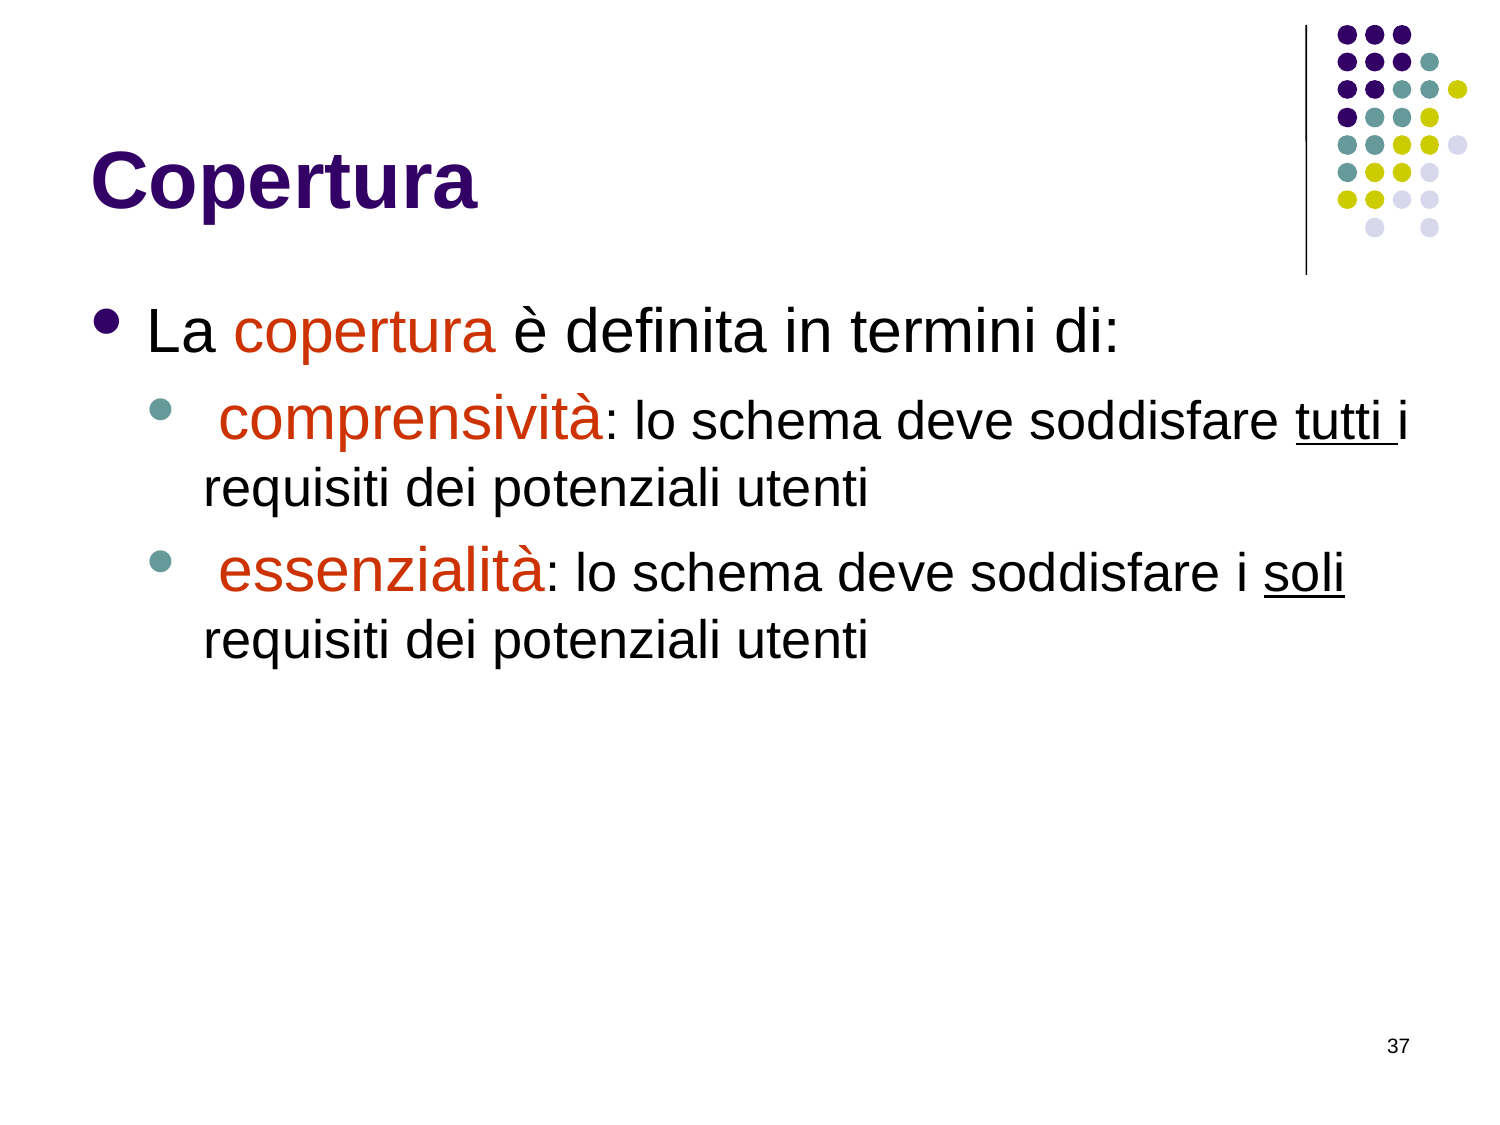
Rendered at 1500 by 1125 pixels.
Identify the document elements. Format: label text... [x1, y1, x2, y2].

list La copertura è definita in termini di: comprensività: lo schema deve soddisfare tutti i requisiti dei potenziali utenti essenzialità: lo schema deve soddisfare i soli requisiti dei potenziali utenti [75, 282, 1425, 1006]
slide_number 37 [1074, 1025, 1425, 1100]
title Copertura [75, 20, 1313, 233]
